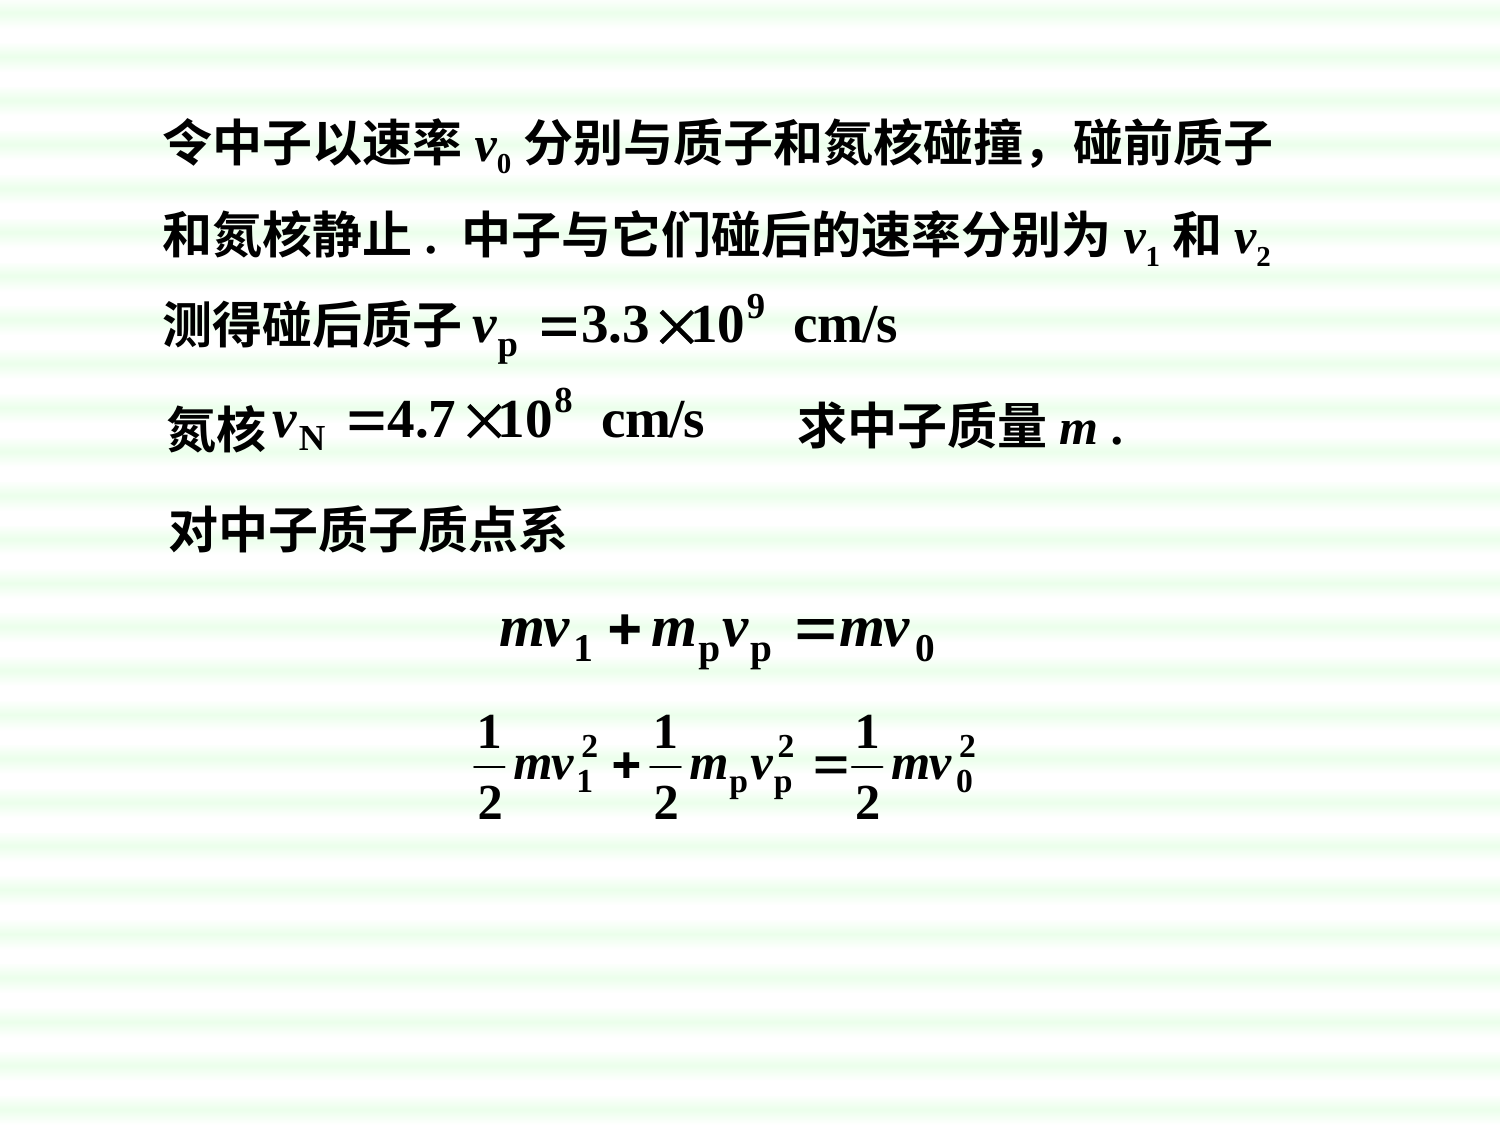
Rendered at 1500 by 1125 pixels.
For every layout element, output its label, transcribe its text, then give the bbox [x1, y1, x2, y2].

text_box 求中子质量m . [782, 387, 1176, 463]
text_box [490, 587, 948, 682]
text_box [465, 699, 984, 831]
text_box 氮核 [151, 390, 259, 466]
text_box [464, 278, 911, 376]
text_box 令中子以速率v0分别与质子和氮核碰撞，碰前质子和氮核静止. 中子与它们碰后的速率分别为v1和v2 [162, 87, 1313, 272]
text_box 测得碰后质子 [162, 293, 459, 354]
text_box 对中子质子质点系 [153, 490, 629, 566]
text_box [264, 372, 720, 465]
